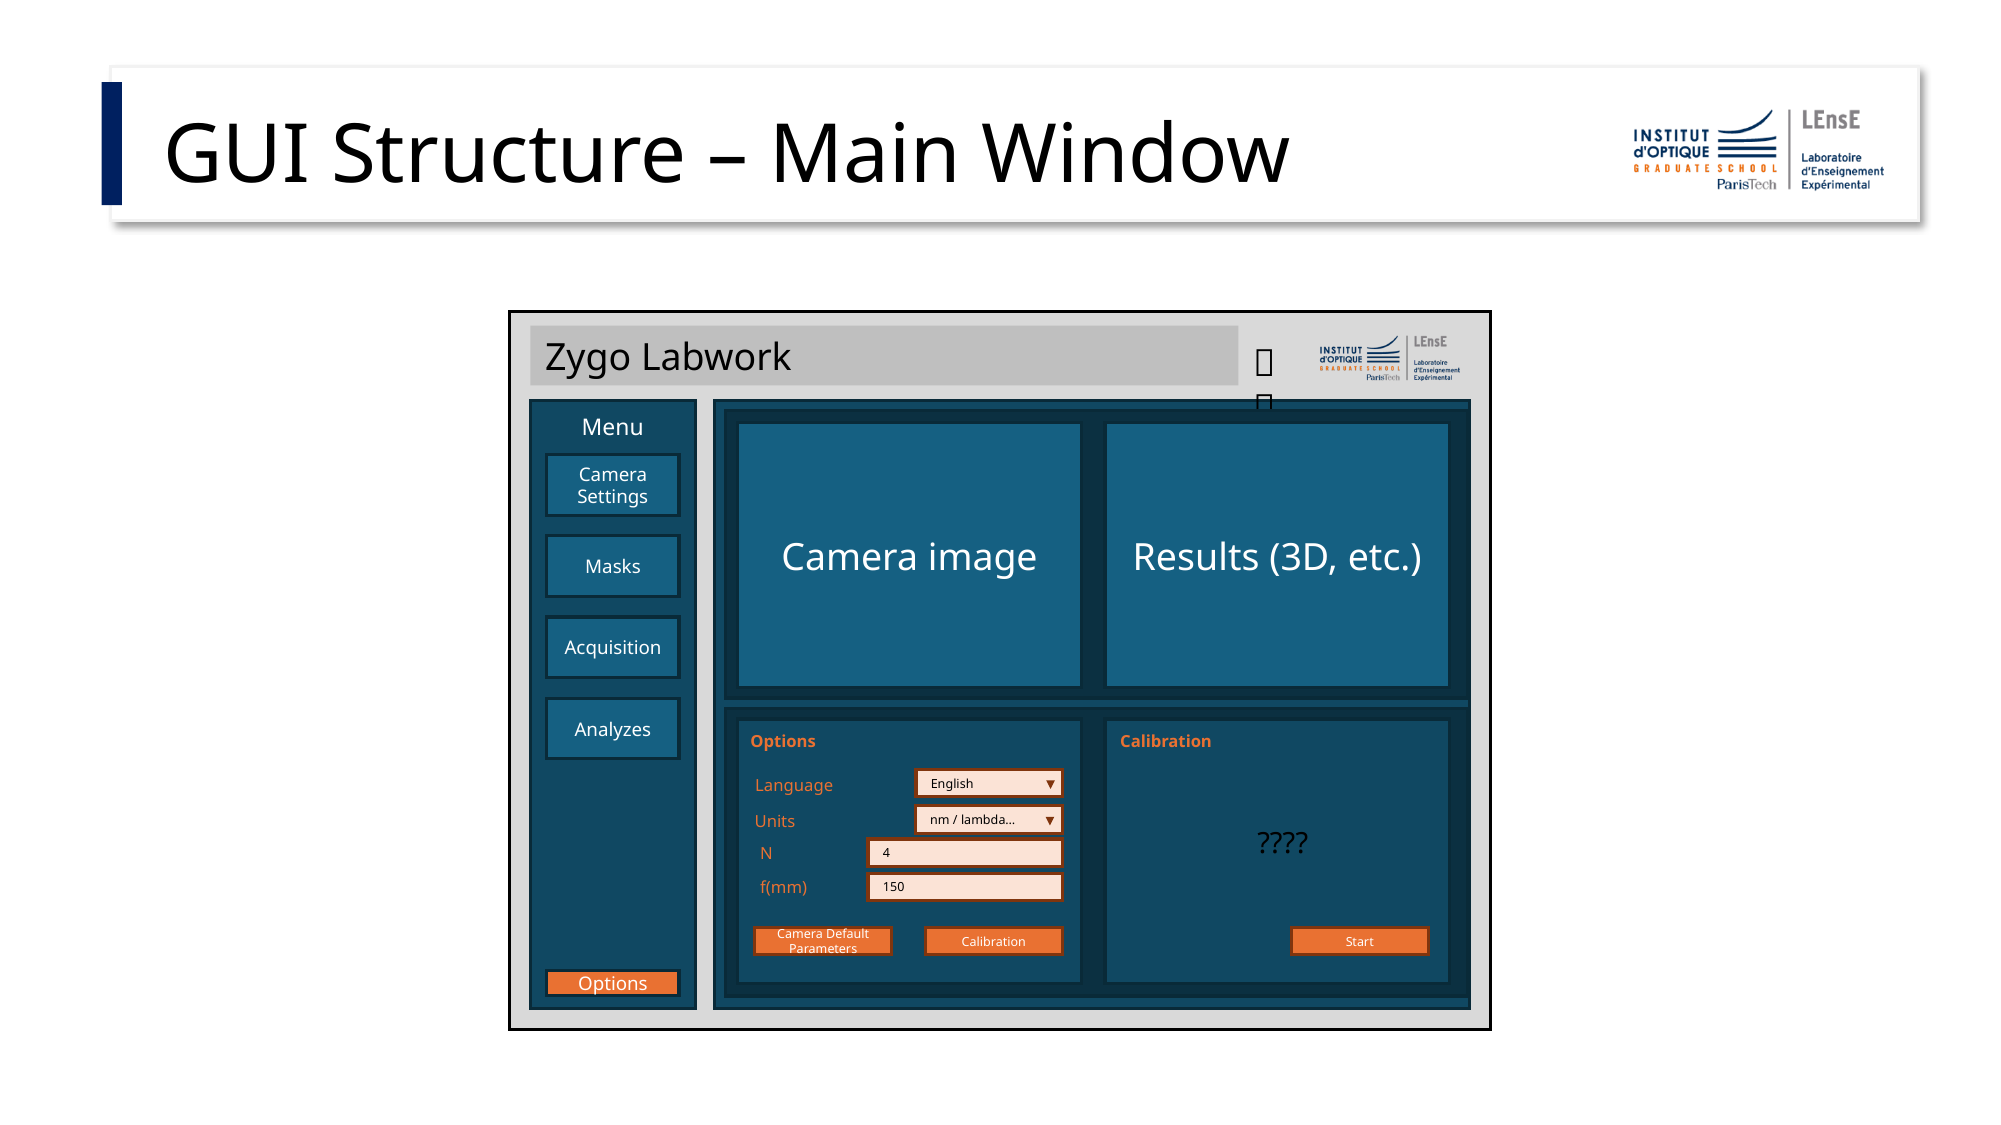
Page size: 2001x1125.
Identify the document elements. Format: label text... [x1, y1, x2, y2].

text_box Analyzes [545, 697, 681, 760]
text_box [100, 81, 123, 207]
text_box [914, 805, 1063, 834]
text_box [724, 707, 1469, 998]
text_box 🇬🇧 [1238, 331, 1307, 409]
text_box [915, 768, 1064, 798]
text_box Zygo Labwork [530, 325, 1239, 386]
text_box [713, 399, 1471, 1010]
text_box [109, 65, 1920, 222]
text_box Options [750, 730, 916, 758]
text_box ???? [1242, 816, 1324, 867]
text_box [759, 872, 1063, 902]
text_box GUI Structure – Main Window [148, 95, 1621, 211]
text_box Masks [545, 534, 681, 598]
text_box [759, 838, 1063, 868]
text_box [1103, 717, 1451, 985]
text_box Units [754, 811, 914, 832]
text_box Start [1290, 926, 1430, 956]
text_box [529, 399, 697, 1010]
text_box Menu [530, 405, 696, 448]
text_box [736, 717, 1083, 985]
text_box Calibration [1120, 730, 1389, 758]
text_box Options [545, 969, 681, 997]
text_box [508, 310, 1492, 1031]
text_box Camera Settings [545, 453, 681, 517]
text_box Camera Default Parameters [753, 926, 893, 956]
picture [1305, 320, 1474, 391]
text_box Camera image [736, 421, 1083, 689]
picture [1608, 83, 1909, 208]
text_box [724, 409, 1469, 700]
text_box Results (3D, etc.) [1103, 421, 1451, 689]
text_box Language [755, 774, 915, 795]
text_box Acquisition [545, 615, 681, 679]
text_box Calibration [924, 926, 1064, 956]
